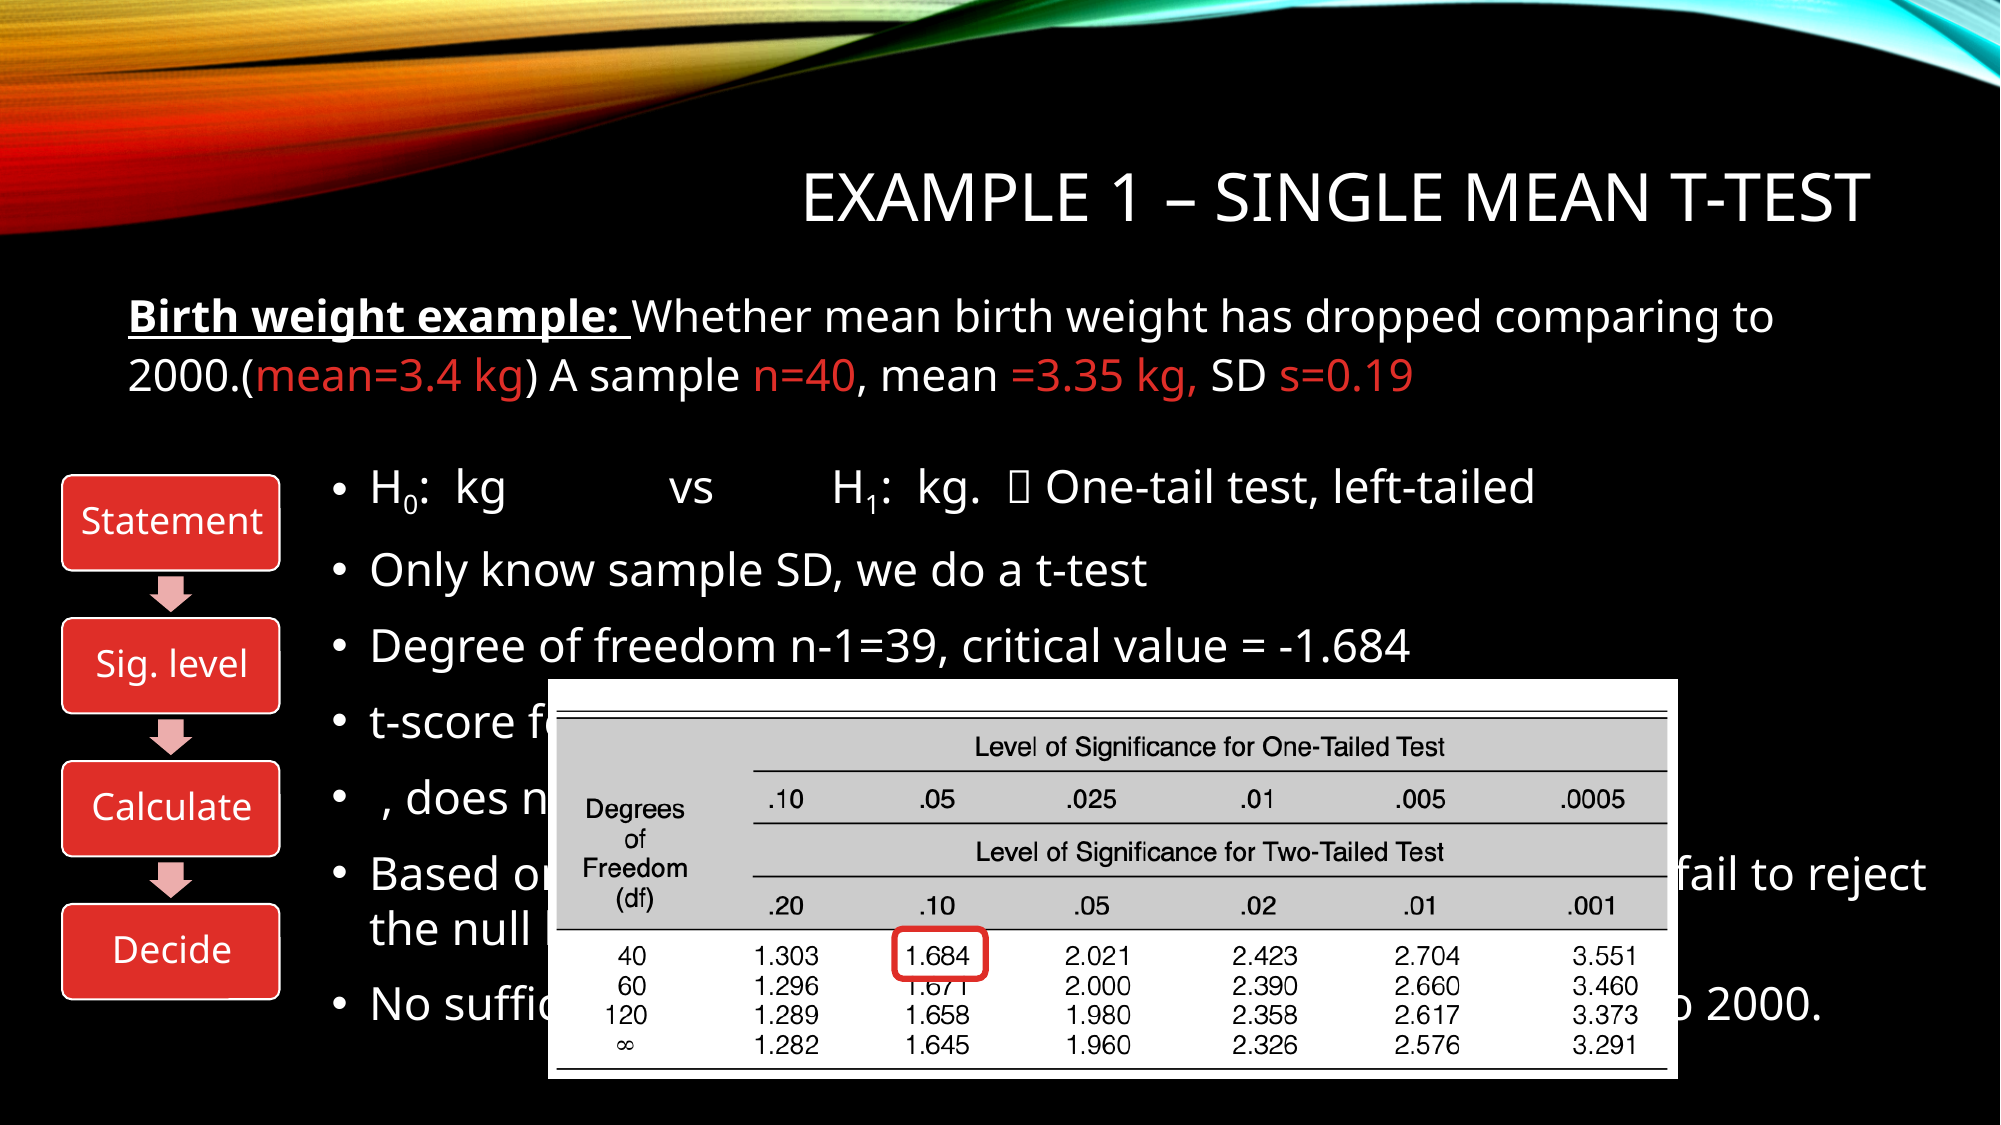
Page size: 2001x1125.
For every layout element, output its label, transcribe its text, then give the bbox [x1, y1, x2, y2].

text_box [547, 678, 1679, 1079]
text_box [24, 474, 317, 1000]
title EXAMPLE 1 – SINGLE MEAN T-TEST [112, 125, 1888, 275]
picture [0, 0, 2000, 237]
